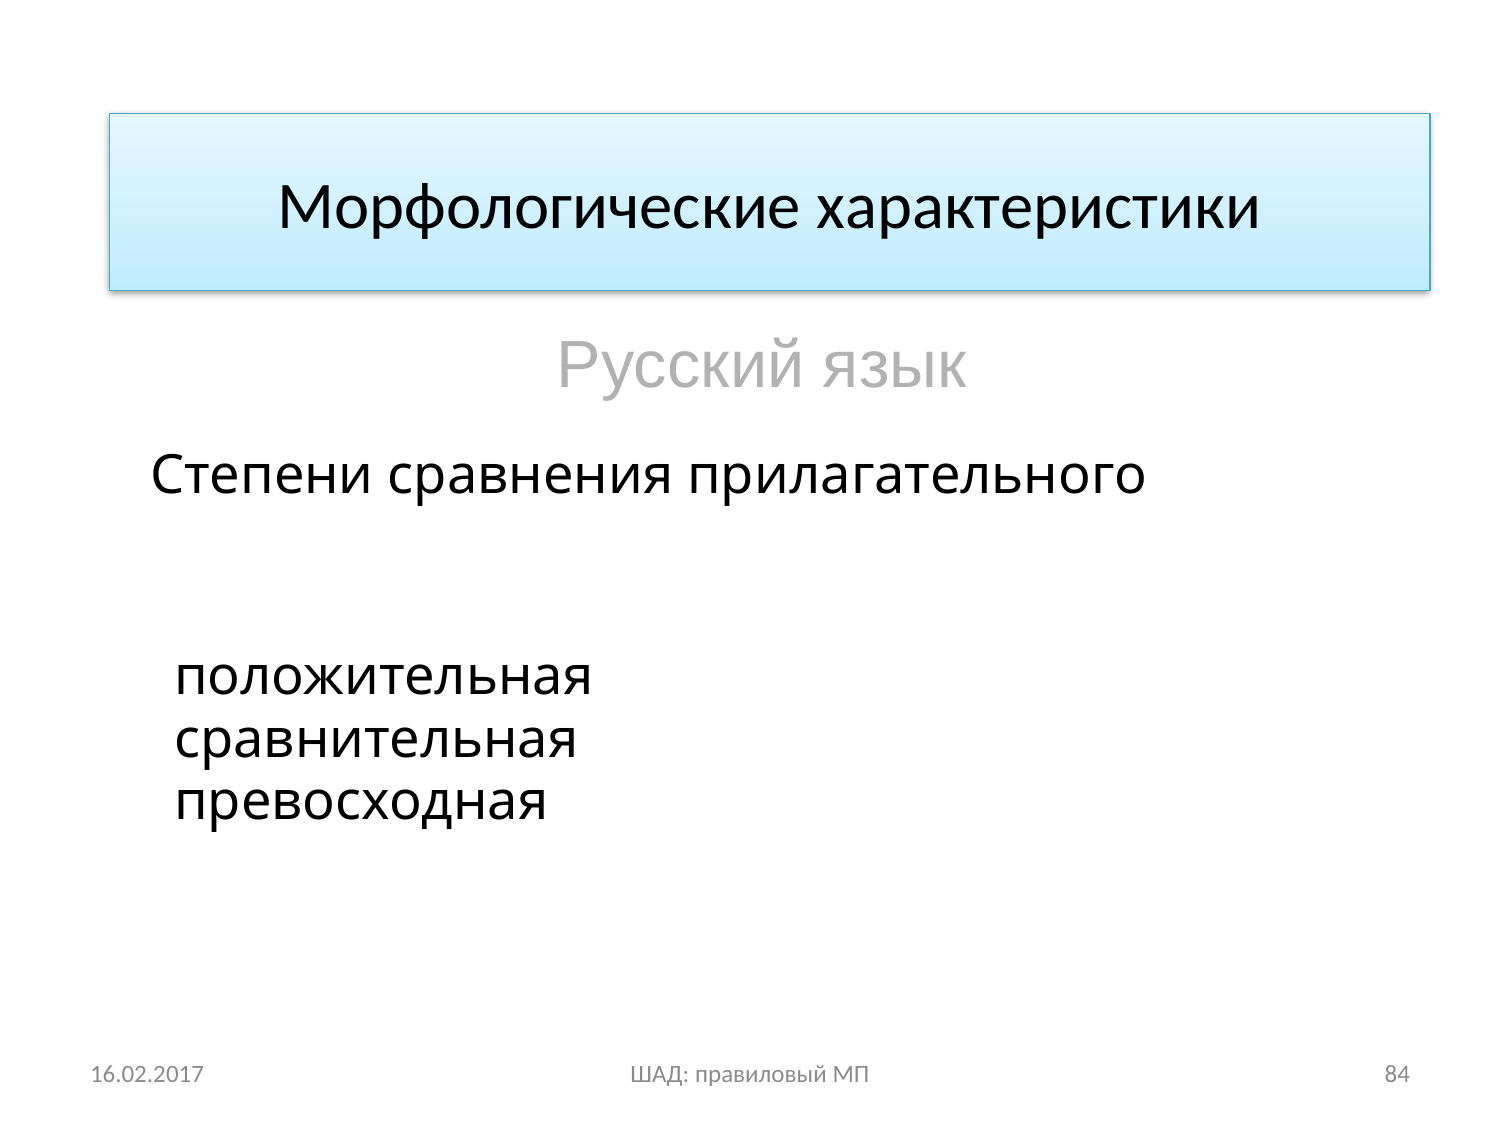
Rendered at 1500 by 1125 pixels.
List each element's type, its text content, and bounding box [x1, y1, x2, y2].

text_box Степени сравнения прилагательного [135, 444, 1435, 610]
text_box [512, 1024, 988, 1103]
title Морфологические характеристики [109, 113, 1431, 291]
text_box [99, 1024, 425, 1103]
slide_number 84 [1074, 1042, 1425, 1103]
text_box положительная сравнительная превосходная [159, 645, 727, 894]
text_box Русский язык [360, 312, 1164, 408]
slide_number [75, 1042, 99, 1103]
